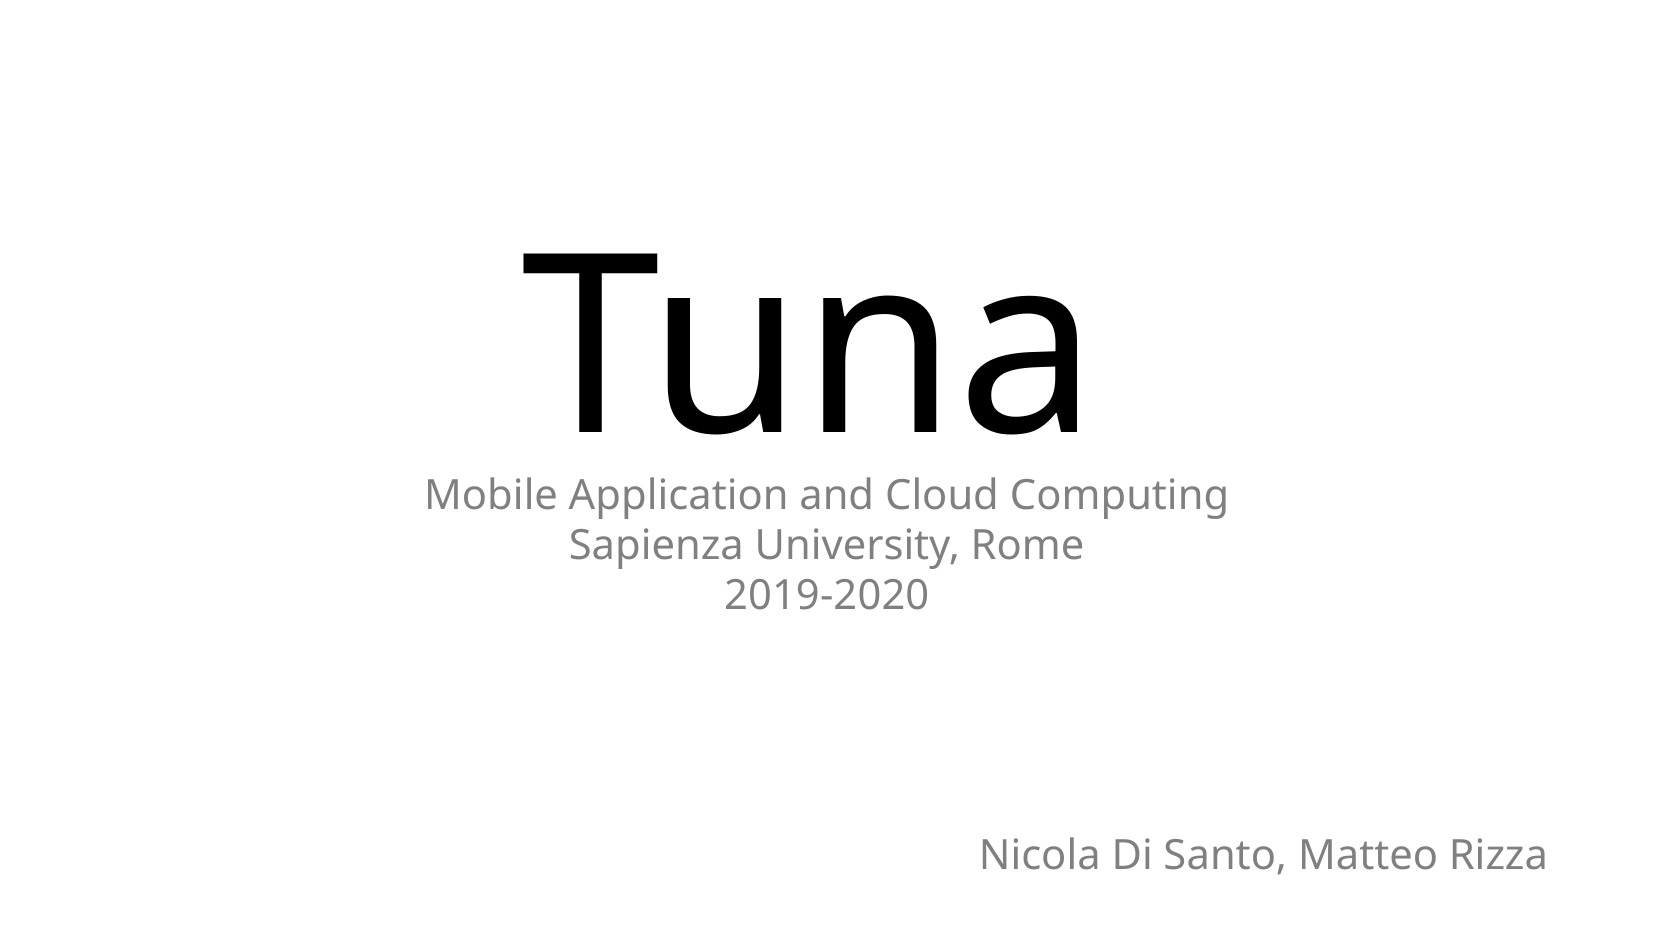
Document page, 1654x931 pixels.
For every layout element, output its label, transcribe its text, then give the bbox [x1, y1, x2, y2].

text_box Nicola Di Santo, Matteo Rizza [956, 774, 1571, 931]
text_box Mobile Application and Cloud Computing Sapienza University, Rome 2019-2020 [82, 465, 1571, 621]
text_box Tuna [65, 199, 1554, 466]
